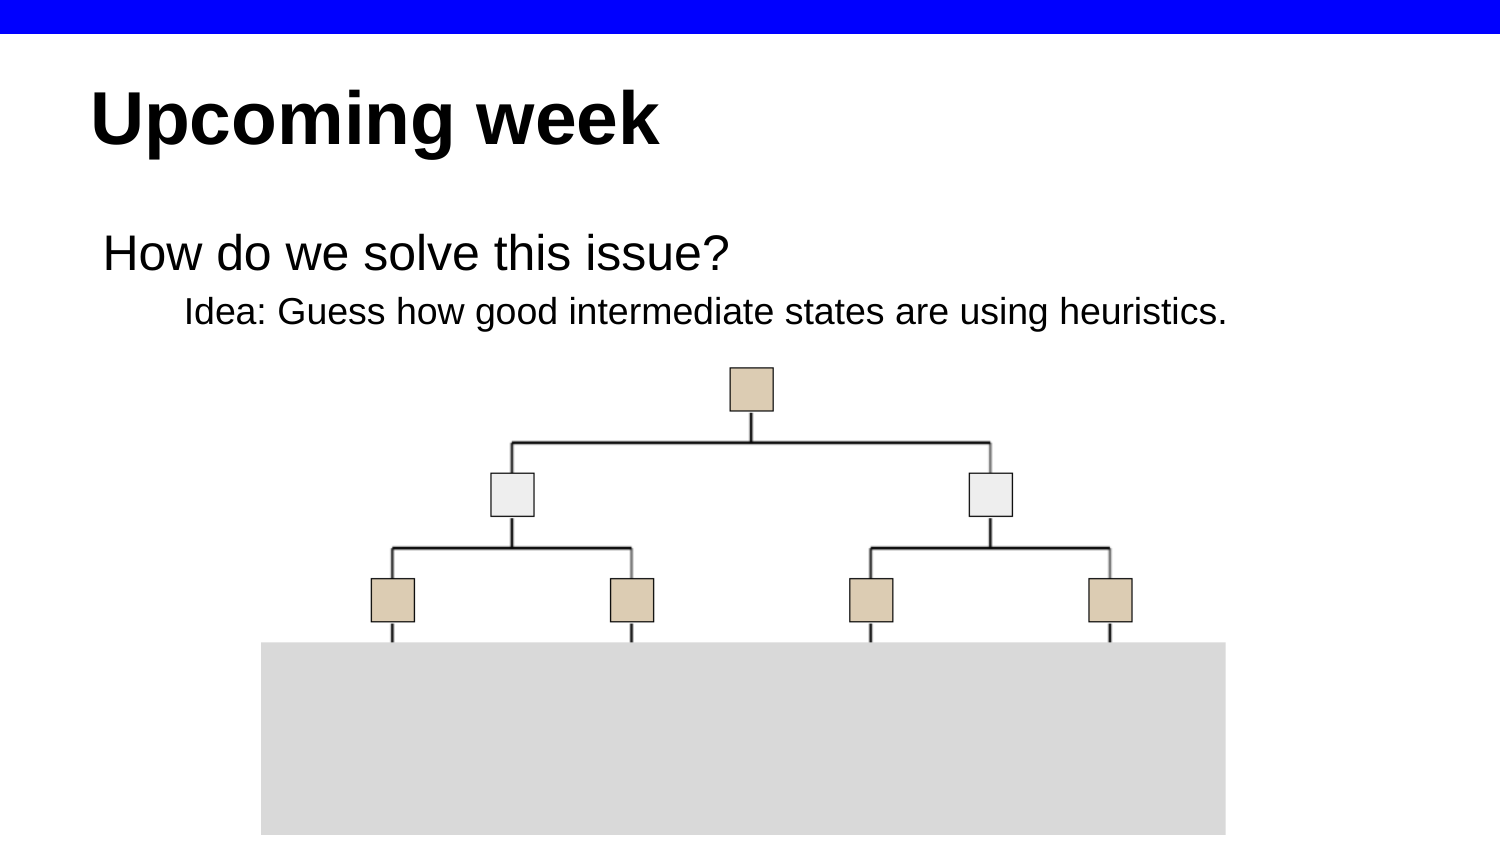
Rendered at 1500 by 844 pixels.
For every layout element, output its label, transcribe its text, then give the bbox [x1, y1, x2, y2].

title Upcoming week [75, 33, 1425, 175]
list How do we solve this issue? Idea: Guess how good intermediate states are using heuristics. [75, 196, 1425, 808]
picture [213, 353, 1287, 844]
